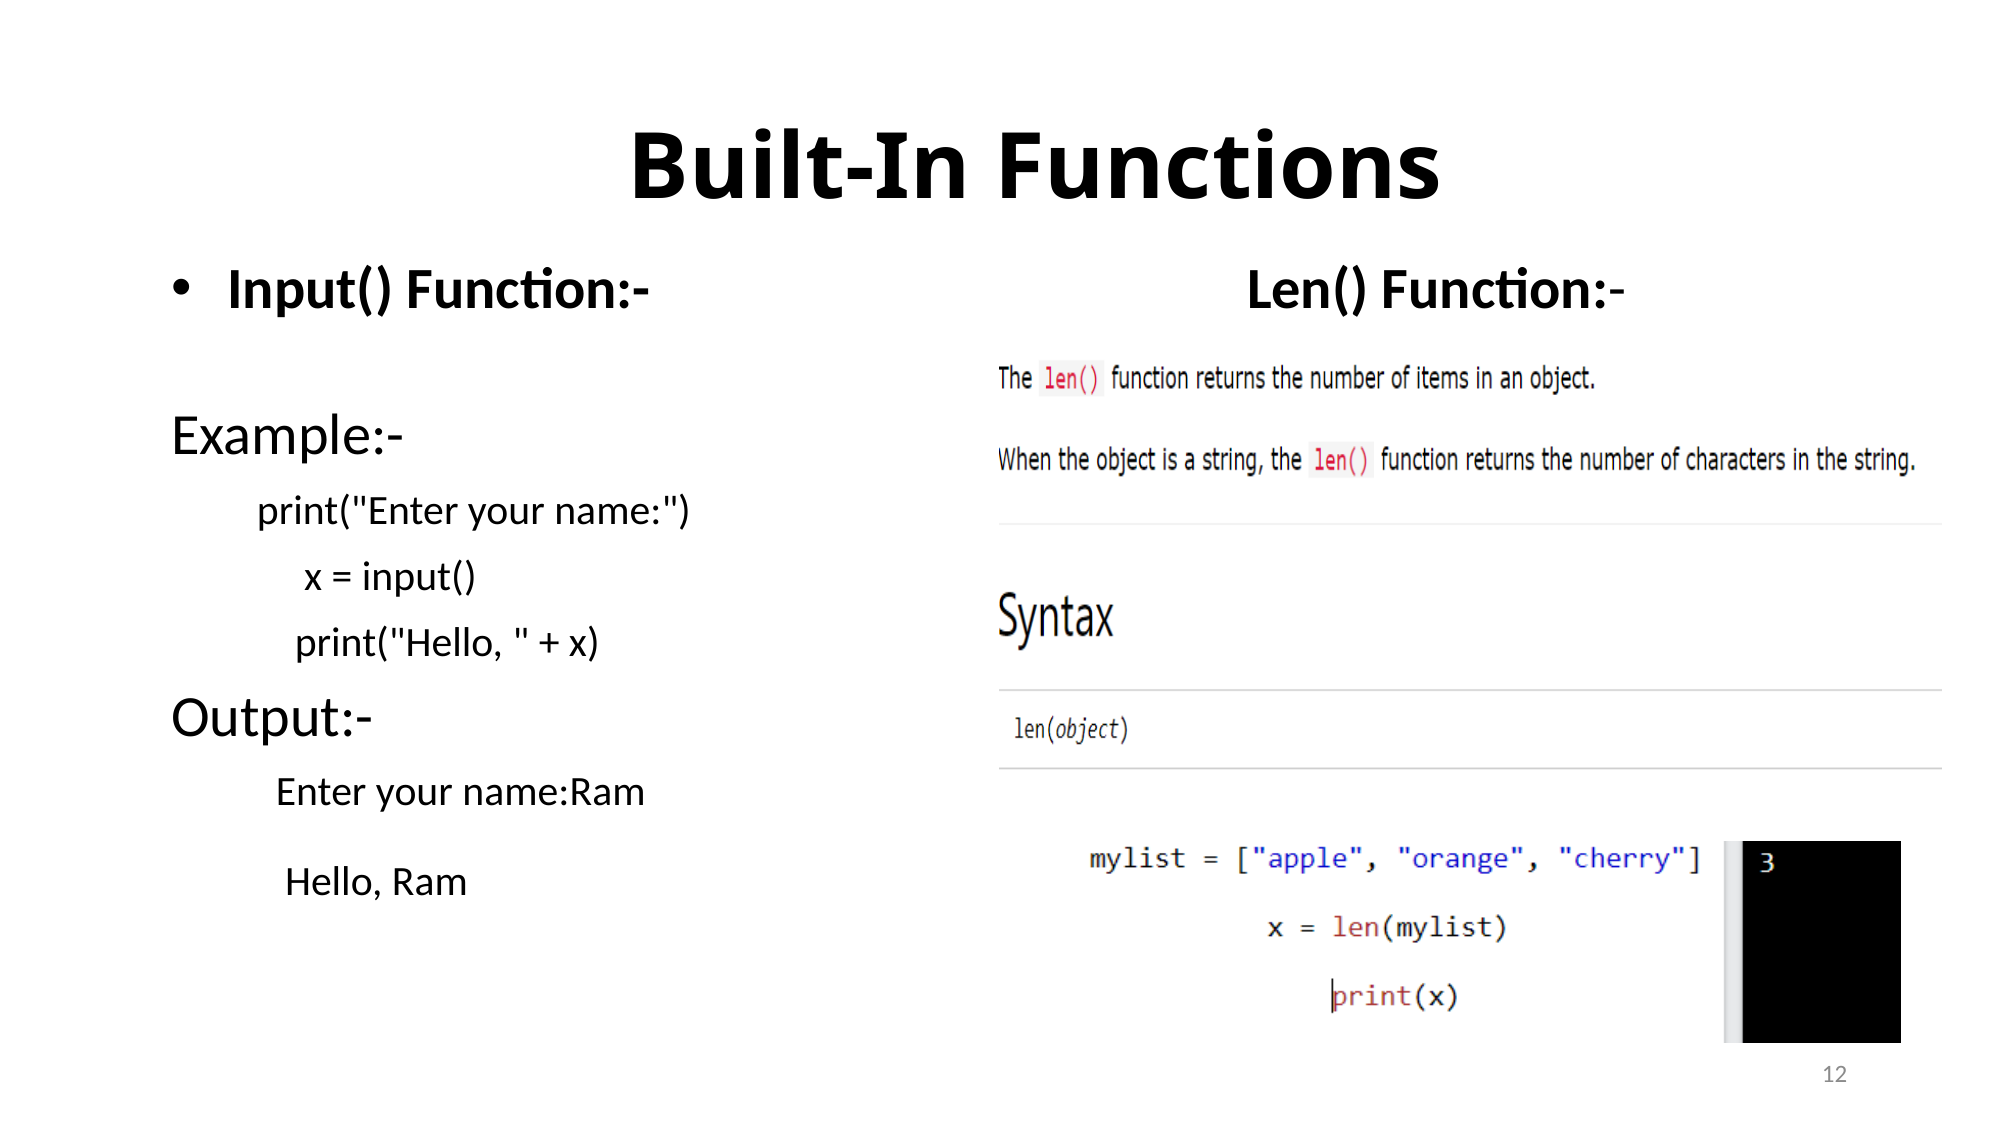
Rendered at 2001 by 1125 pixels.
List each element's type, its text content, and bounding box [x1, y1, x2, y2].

list Input() Function:- Len() Function:- Example:- print("Enter your name:") x = input() print("Hello, " + x) Output:- Enter your name:Ram Hello, Ram [137, 250, 1863, 1014]
picture [999, 348, 1942, 782]
slide_number 12 [1412, 1043, 1863, 1103]
picture [1040, 841, 1901, 1043]
title Built-In Functions [137, 59, 1863, 250]
